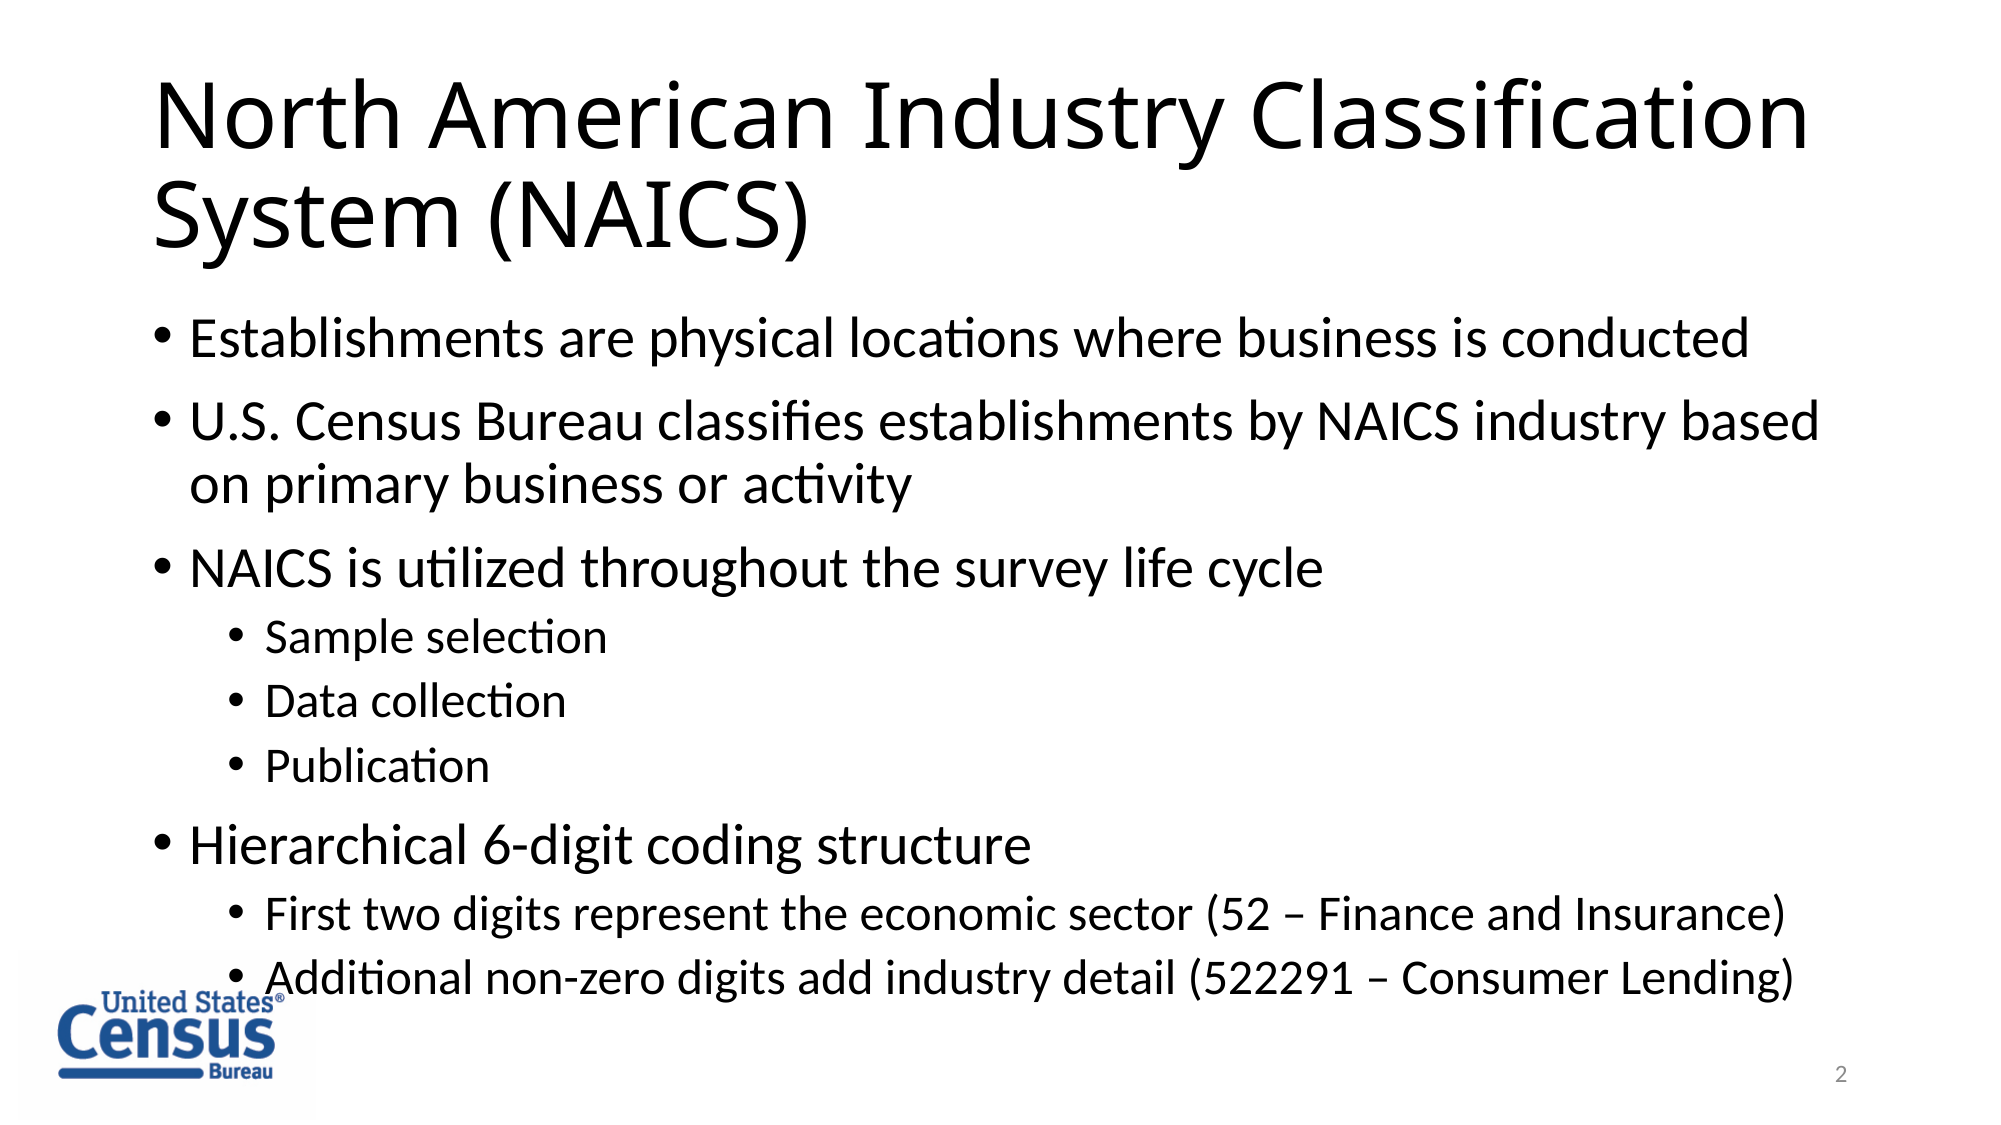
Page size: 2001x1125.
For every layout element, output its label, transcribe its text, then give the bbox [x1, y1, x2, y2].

slide_number 2 [1412, 1042, 1863, 1103]
picture [18, 950, 316, 1120]
list Establishments are physical locations where business is conducted U.S. Census Bureau classifies establishments by NAICS industry based on primary business or activity NAICS is utilized throughout the survey life cycle Sample selection Data collection Publication Hierarchical 6-digit coding structure First two digits represent the economic sector (52 – Finance and Insurance) Additional non-zero digits add industry detail (522291 – Consumer Lending) [137, 299, 1863, 1014]
title North American Industry Classification System (NAICS) [137, 59, 1863, 278]
